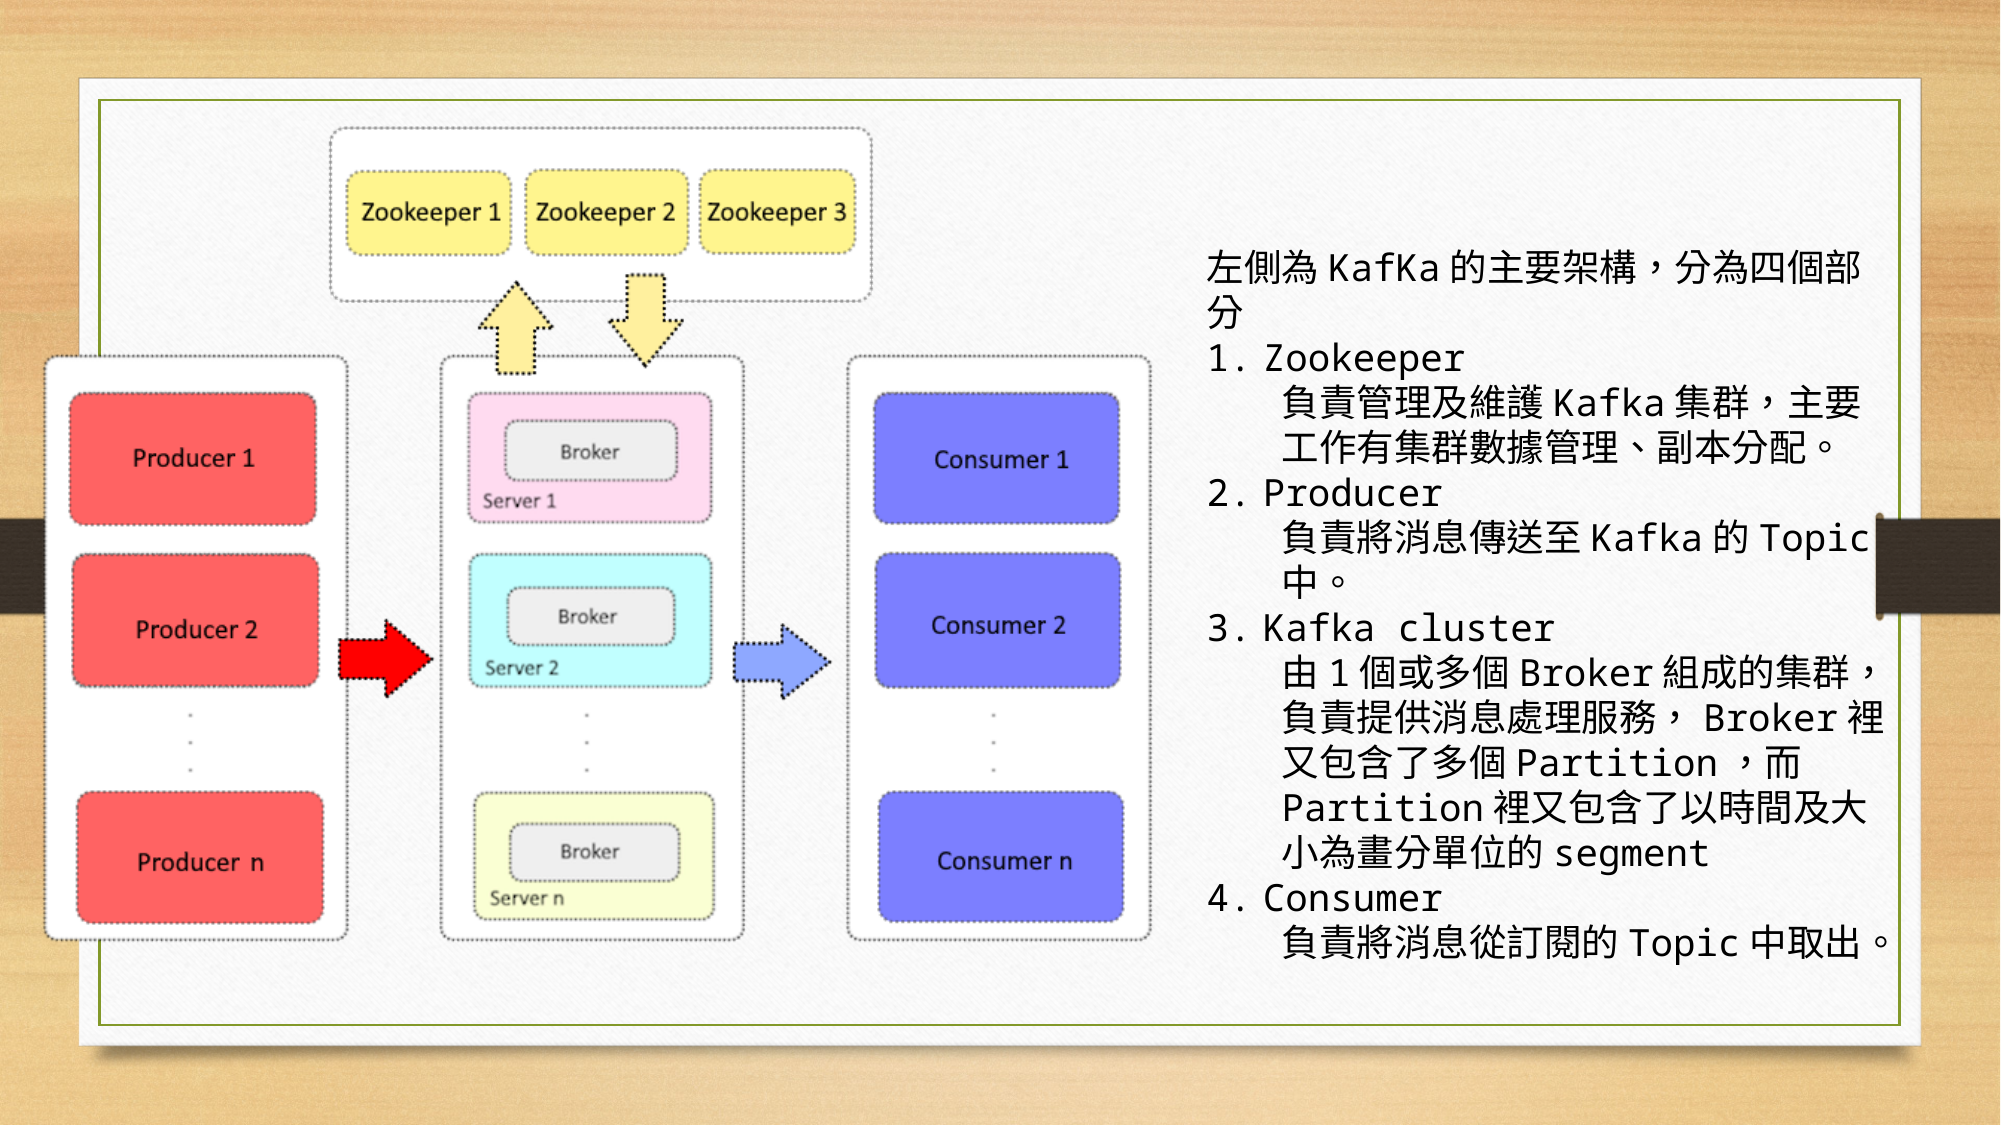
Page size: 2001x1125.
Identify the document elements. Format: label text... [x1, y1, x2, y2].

picture [0, 0, 2001, 1125]
text_box 左側為KafKa的主要架構，分為四個部分 Zookeeper 負責管理及維護Kafka集群，主要工作有集群數據管理、副本分配。 Producer 負責將消息傳送至Kafka的Topic中。 Kafka cluster 由1個或多個Broker組成的集群，負責提供消息處理服務，Broker裡又包含了多個Partition，而Partition裡又包含了以時間及大小為畫分單位的segment Consumer 負責將消息從訂閱的Topic中取出。 [1193, 236, 1911, 972]
